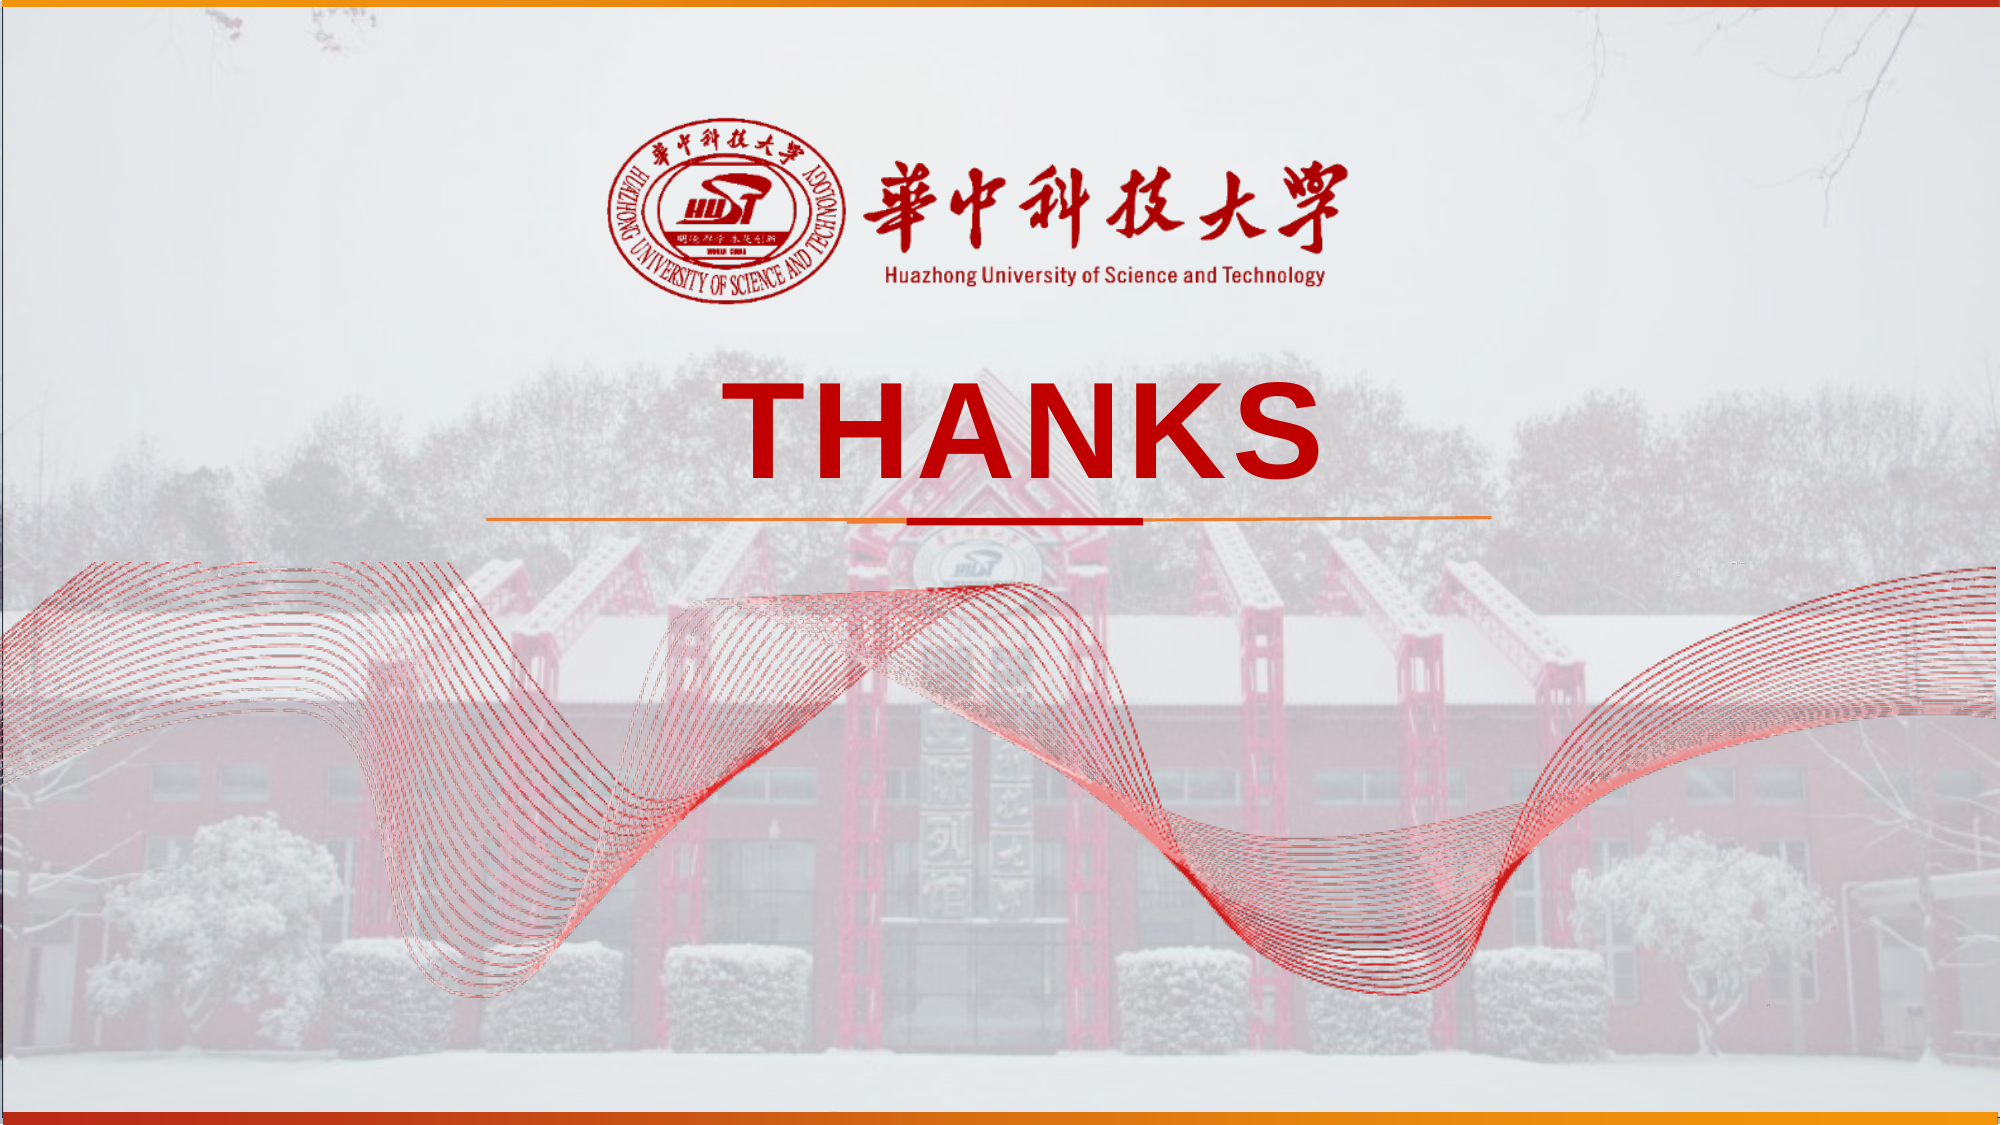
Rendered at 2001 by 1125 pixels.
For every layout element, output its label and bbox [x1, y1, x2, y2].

picture [0, 0, 2000, 1125]
text_box [846, 517, 1492, 523]
